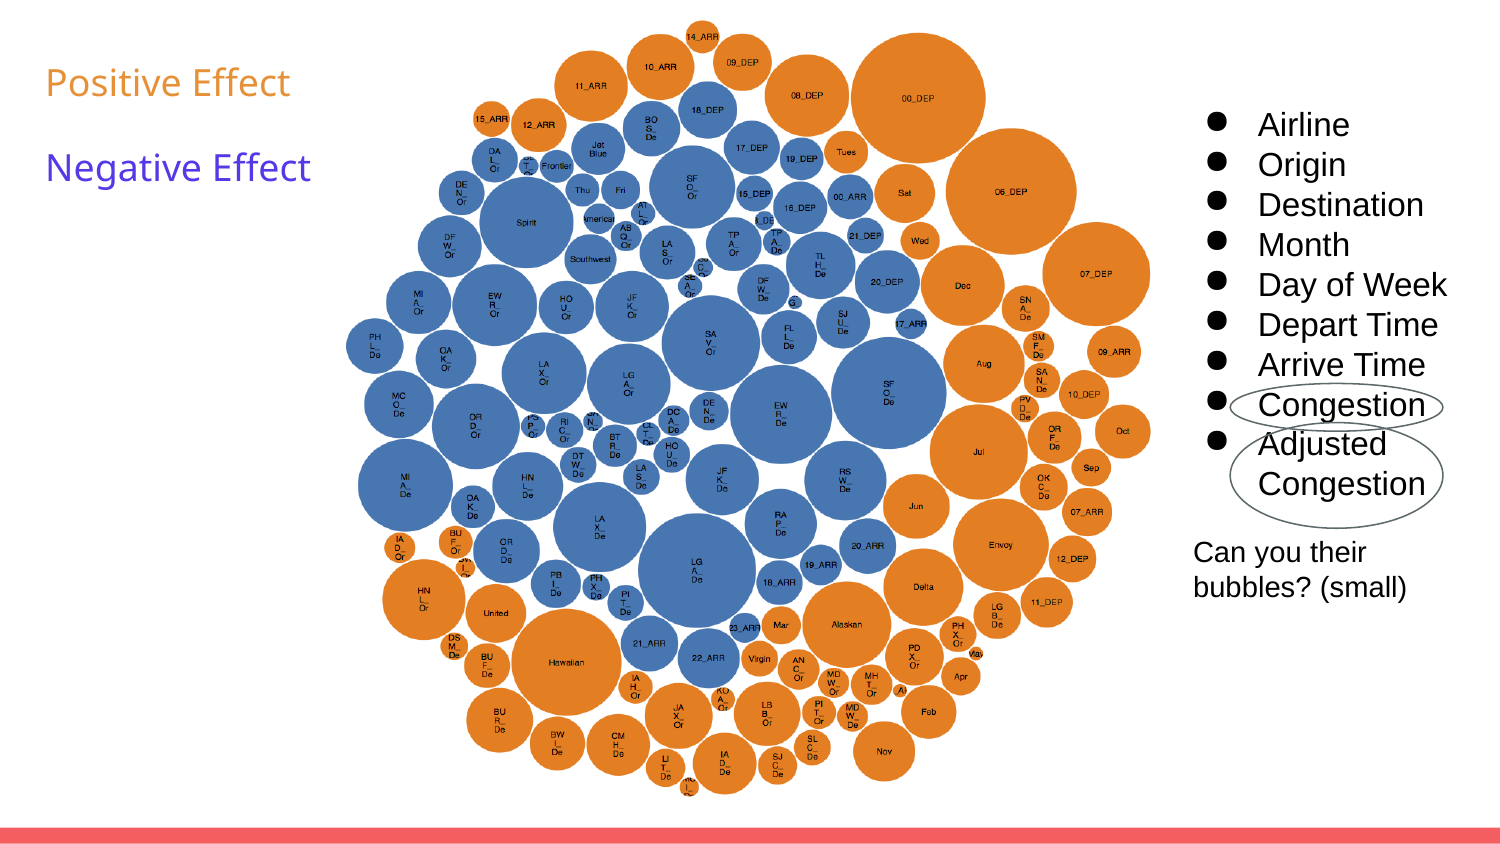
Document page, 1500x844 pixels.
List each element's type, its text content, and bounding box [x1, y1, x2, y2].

text_box Airline Origin Destination Month Day of Week Depart Time Arrive Time Congestion Adjusted Congestion [1175, 88, 1485, 780]
list Positive Effect Negative Effect [30, 37, 324, 215]
picture [330, 0, 1170, 823]
text_box Can you their bubbles? (small) [1178, 518, 1443, 607]
text_box [1230, 422, 1443, 518]
text_box [1230, 383, 1443, 429]
